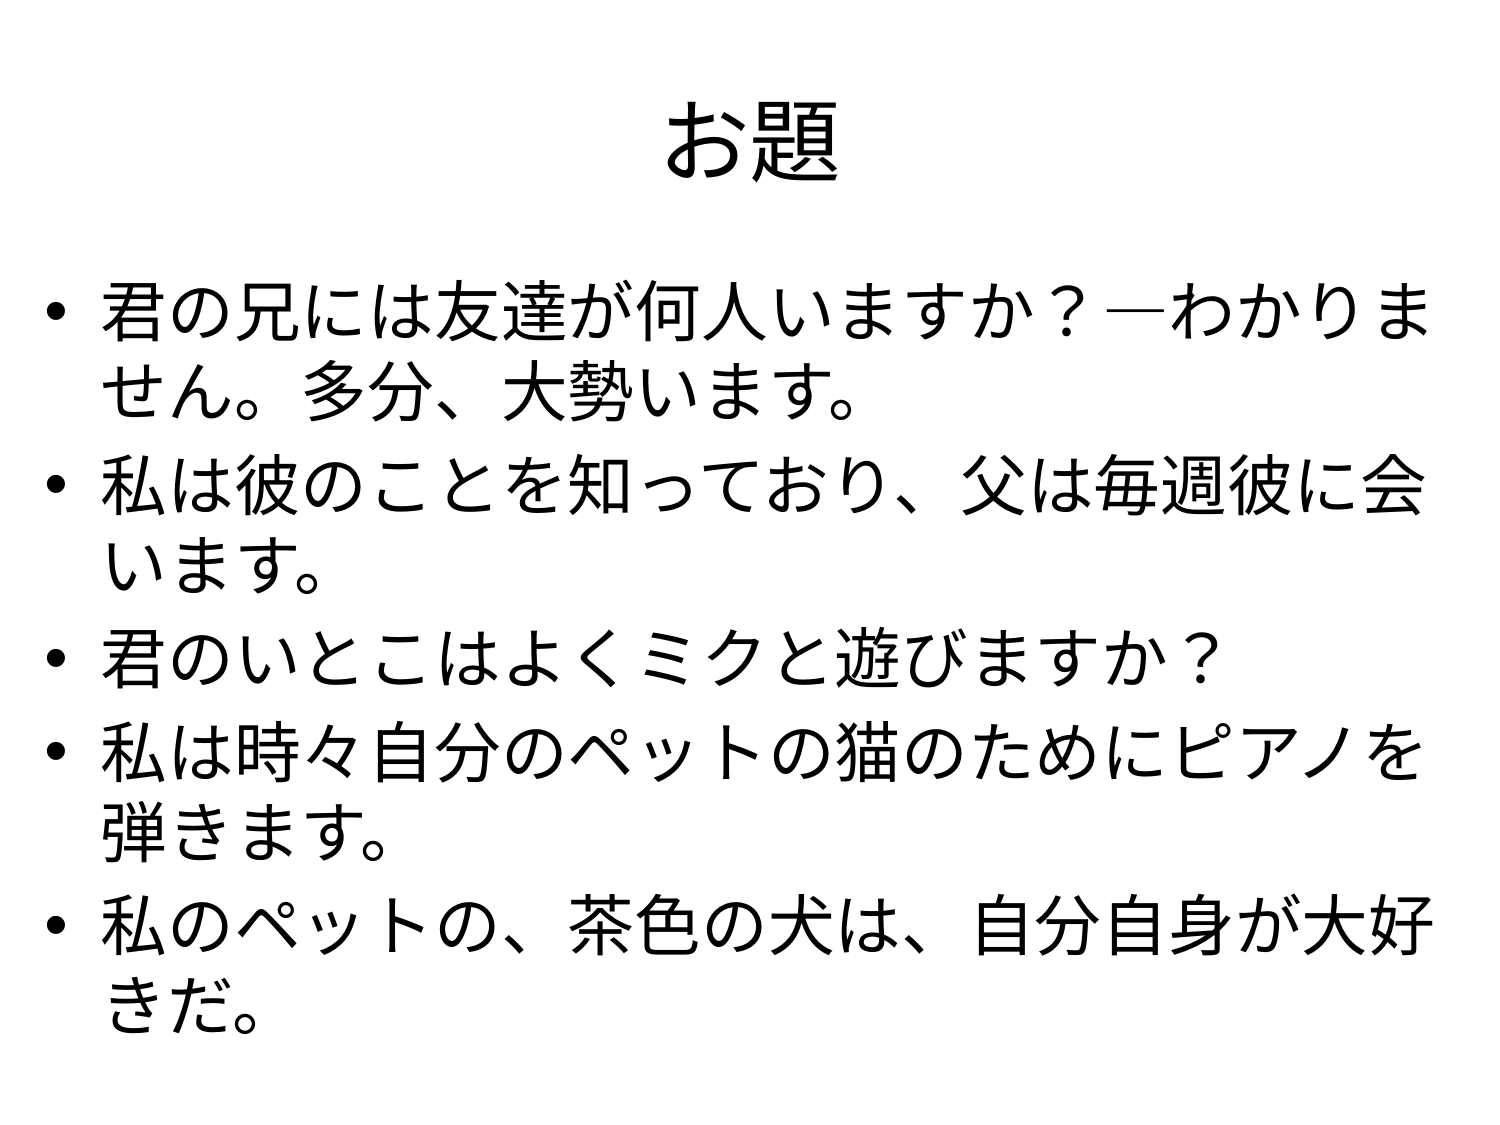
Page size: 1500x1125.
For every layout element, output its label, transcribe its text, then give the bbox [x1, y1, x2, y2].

title お題 [75, 45, 1425, 233]
list 君の兄には友達が何人いますか？―わかりません。多分、大勢います。 私は彼のことを知っており、父は毎週彼に会います。 君のいとこはよくミクと遊びますか？ 私は時々自分のペットの猫のためにピアノを弾きます。 私のペットの、茶色の犬は、自分自身が大好きだ。 [29, 262, 1459, 1083]
